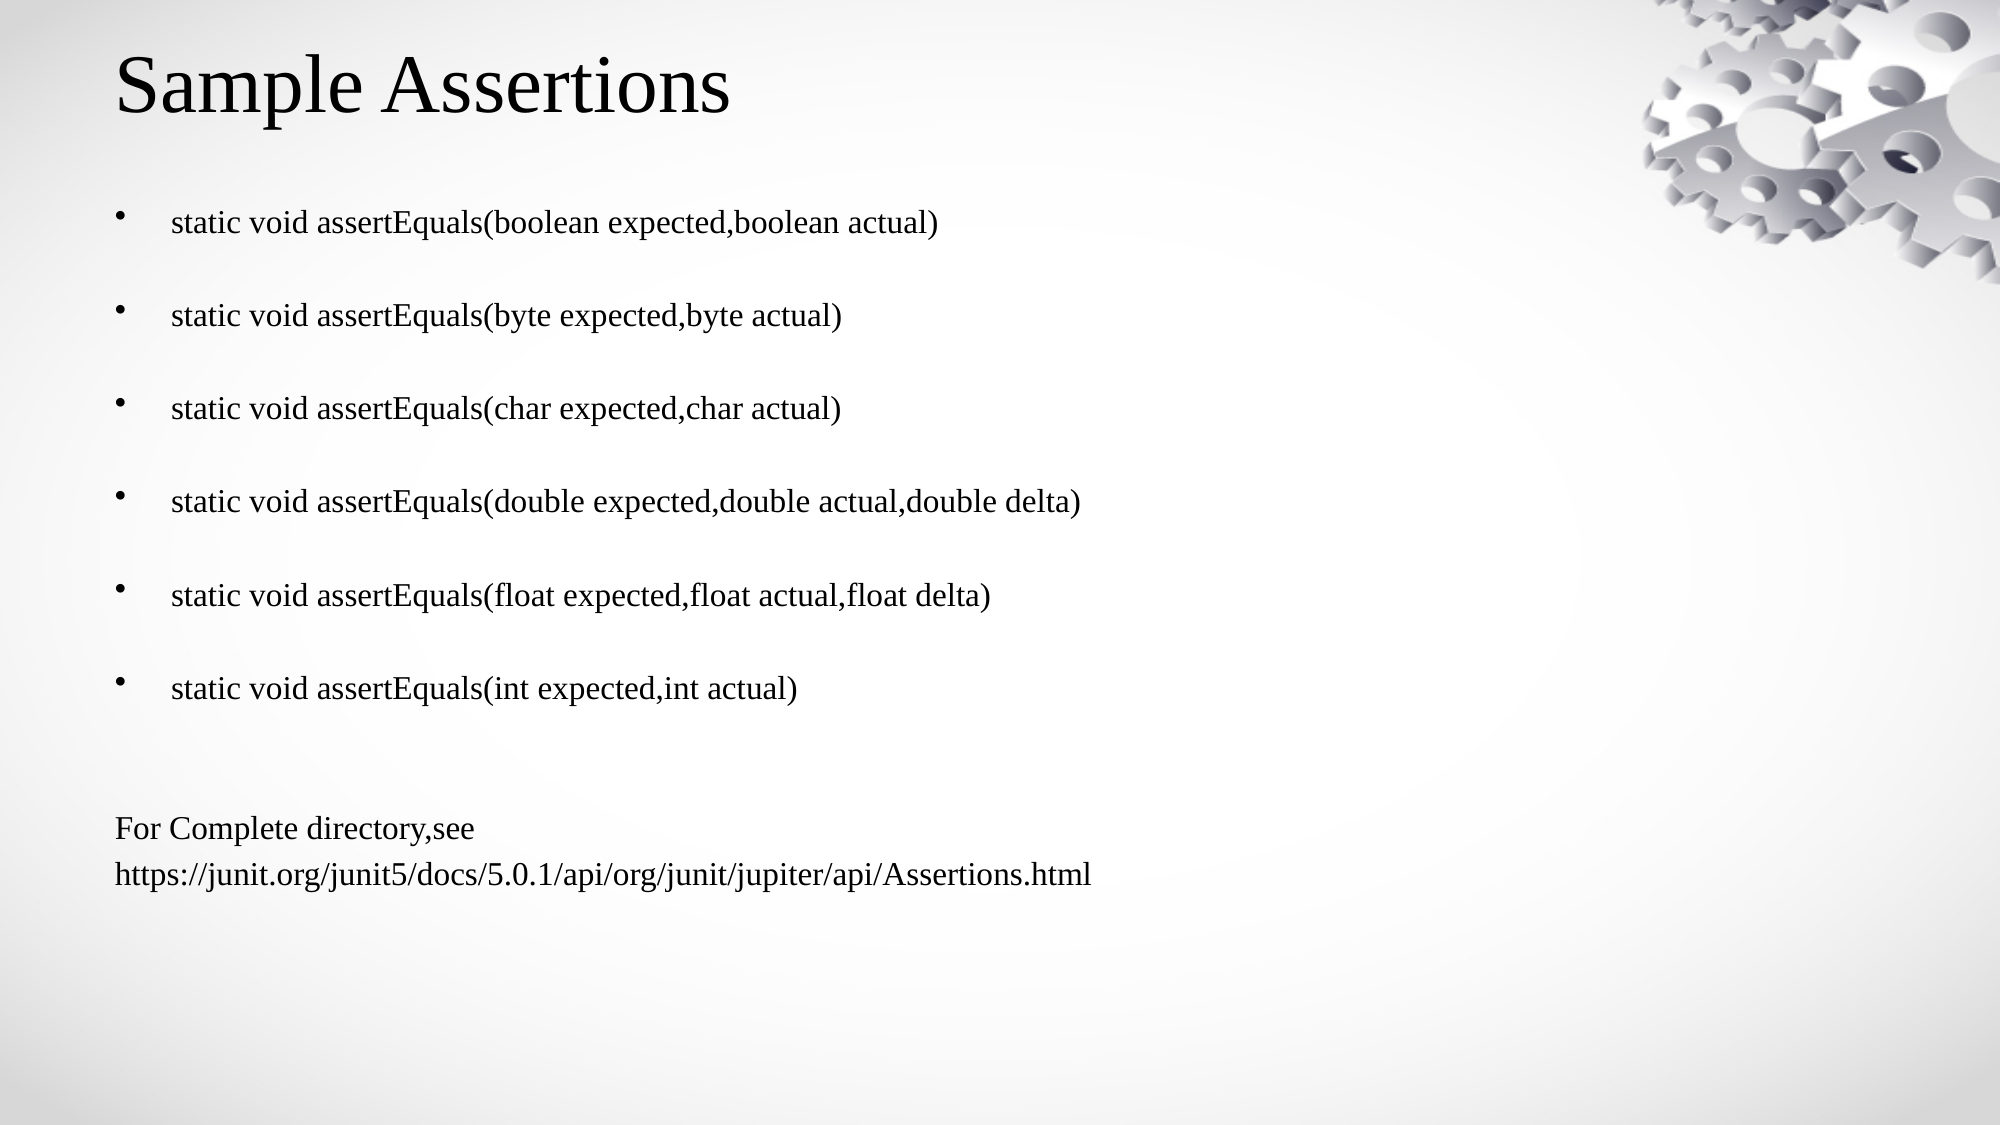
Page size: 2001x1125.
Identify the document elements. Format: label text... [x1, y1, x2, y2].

list static void assertEquals(boolean expected,boolean actual) static void assertEquals(byte expected,byte actual) static void assertEquals(char expected,char actual) static void assertEquals(double expected,double actual,double delta) static void assertEquals(float expected,float actual,float delta) static void assertEquals(int expected,int actual) For Complete directory,see https://junit.org/junit5/docs/5.0.1/api/org/junit/jupiter/api/Assertions.html [99, 192, 1596, 1006]
picture [0, 0, 2000, 1125]
title Sample Assertions [99, 30, 1901, 127]
